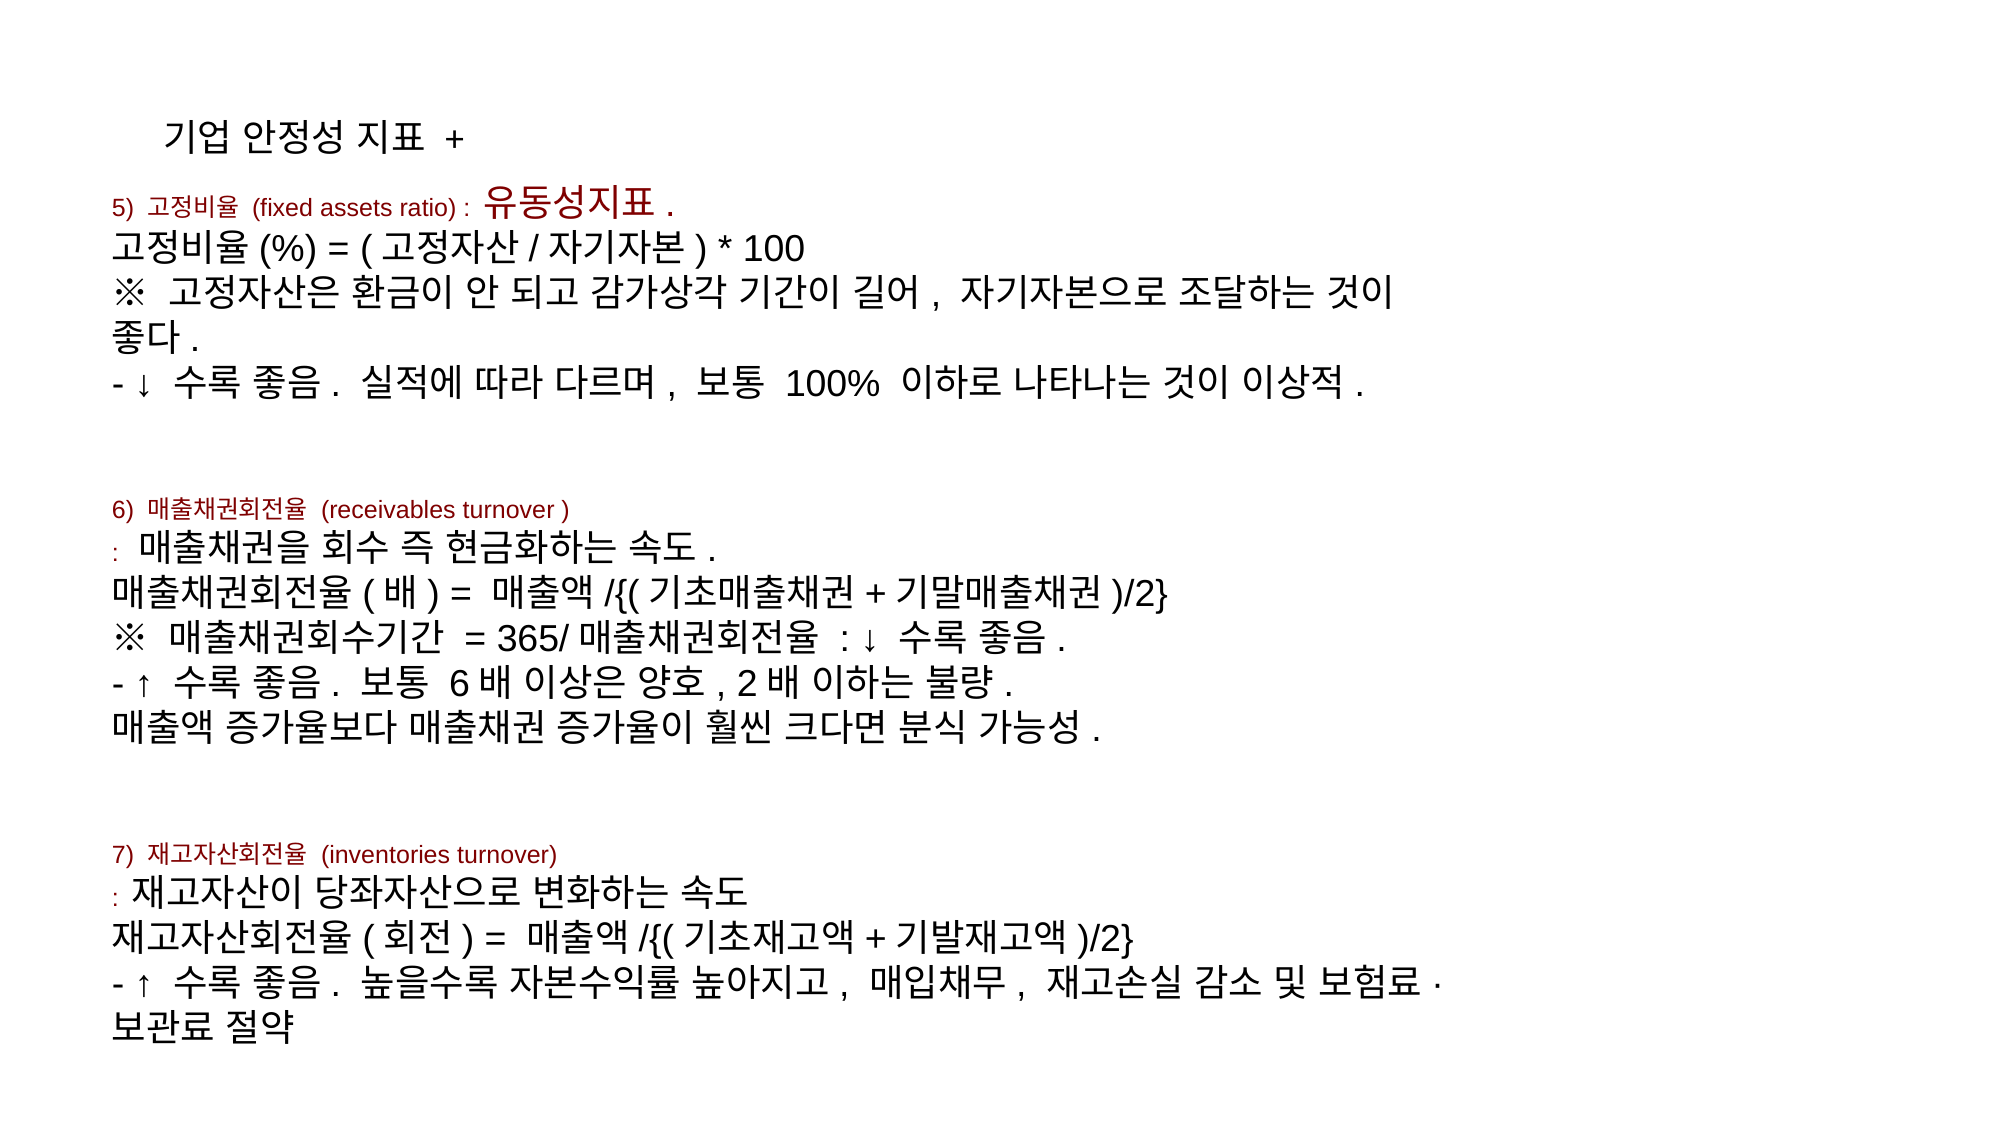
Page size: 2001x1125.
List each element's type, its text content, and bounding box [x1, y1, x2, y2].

text_box 5) 고정비율 (fixed assets ratio) : 유동성지표. 고정비율(%) = (고정자산/자기자본) * 100 ※ 고정자산은 환금이 안 되고 감가상각 기간이 길어, 자기자본으로 조달하는 것이 좋다. - ↓ 수록 좋음. 실적에 따라 다르며, 보통 100% 이하로 나타나는 것이 이상적. 6) 매출채권회전율 (receivables turnover ) : 매출채권을 회수 즉 현금화하는 속도. 매출채권회전율(배) = 매출액/{(기초매출채권+기말매출채권)/2} ※ 매출채권회수기간 = 365/매출채권회전율 : ↓ 수록 좋음. - ↑ 수록 좋음. 보통 6배 이상은 양호, 2배 이하는 불량. 매출액 증가율보다 매출채권 증가율이 훨씬 크다면 분식 가능성. 7) 재고자산회전율 (inventories turnover) : 재고자산이 당좌자산으로 변화하는 속도 재고자산회전율(회전) = 매출액/{(기초재고액+기발재고액)/2} - ↑ 수록 좋음. 높을수록 자본수익률 높아지고, 매입채무, 재고손실 감소 및 보험료·보관료 절약 [97, 126, 1463, 1057]
text_box 기업 안정성 지표 + [148, 106, 500, 167]
